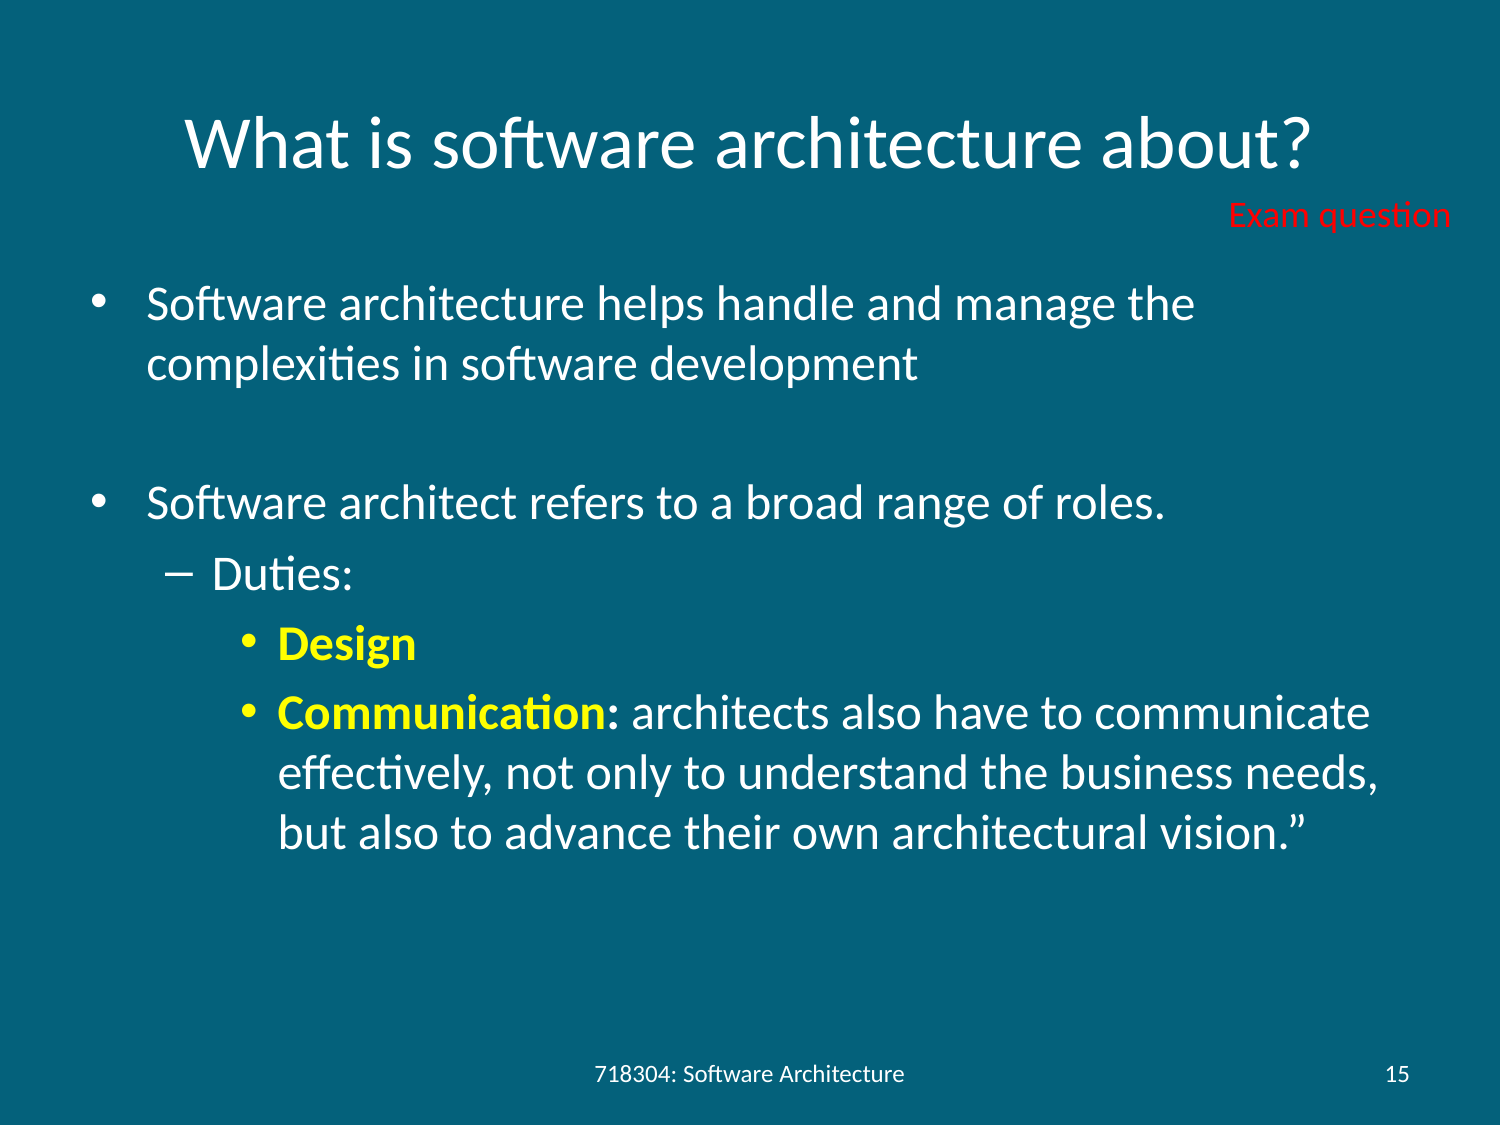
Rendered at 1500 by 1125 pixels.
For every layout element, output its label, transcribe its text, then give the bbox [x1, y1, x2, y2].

slide_number 15 [1074, 1042, 1425, 1103]
footer 718304: Software Architecture [512, 1042, 988, 1103]
text_box Exam question [1213, 182, 1467, 243]
title What is software architecture about? [75, 45, 1425, 233]
list Software architecture helps handle and manage the complexities in software development Software architect refers to a broad range of roles. Duties: Design Communication: architects also have to communicate effectively, not only to understand the business needs, but also to advance their own architectural vision.” [75, 262, 1425, 1005]
